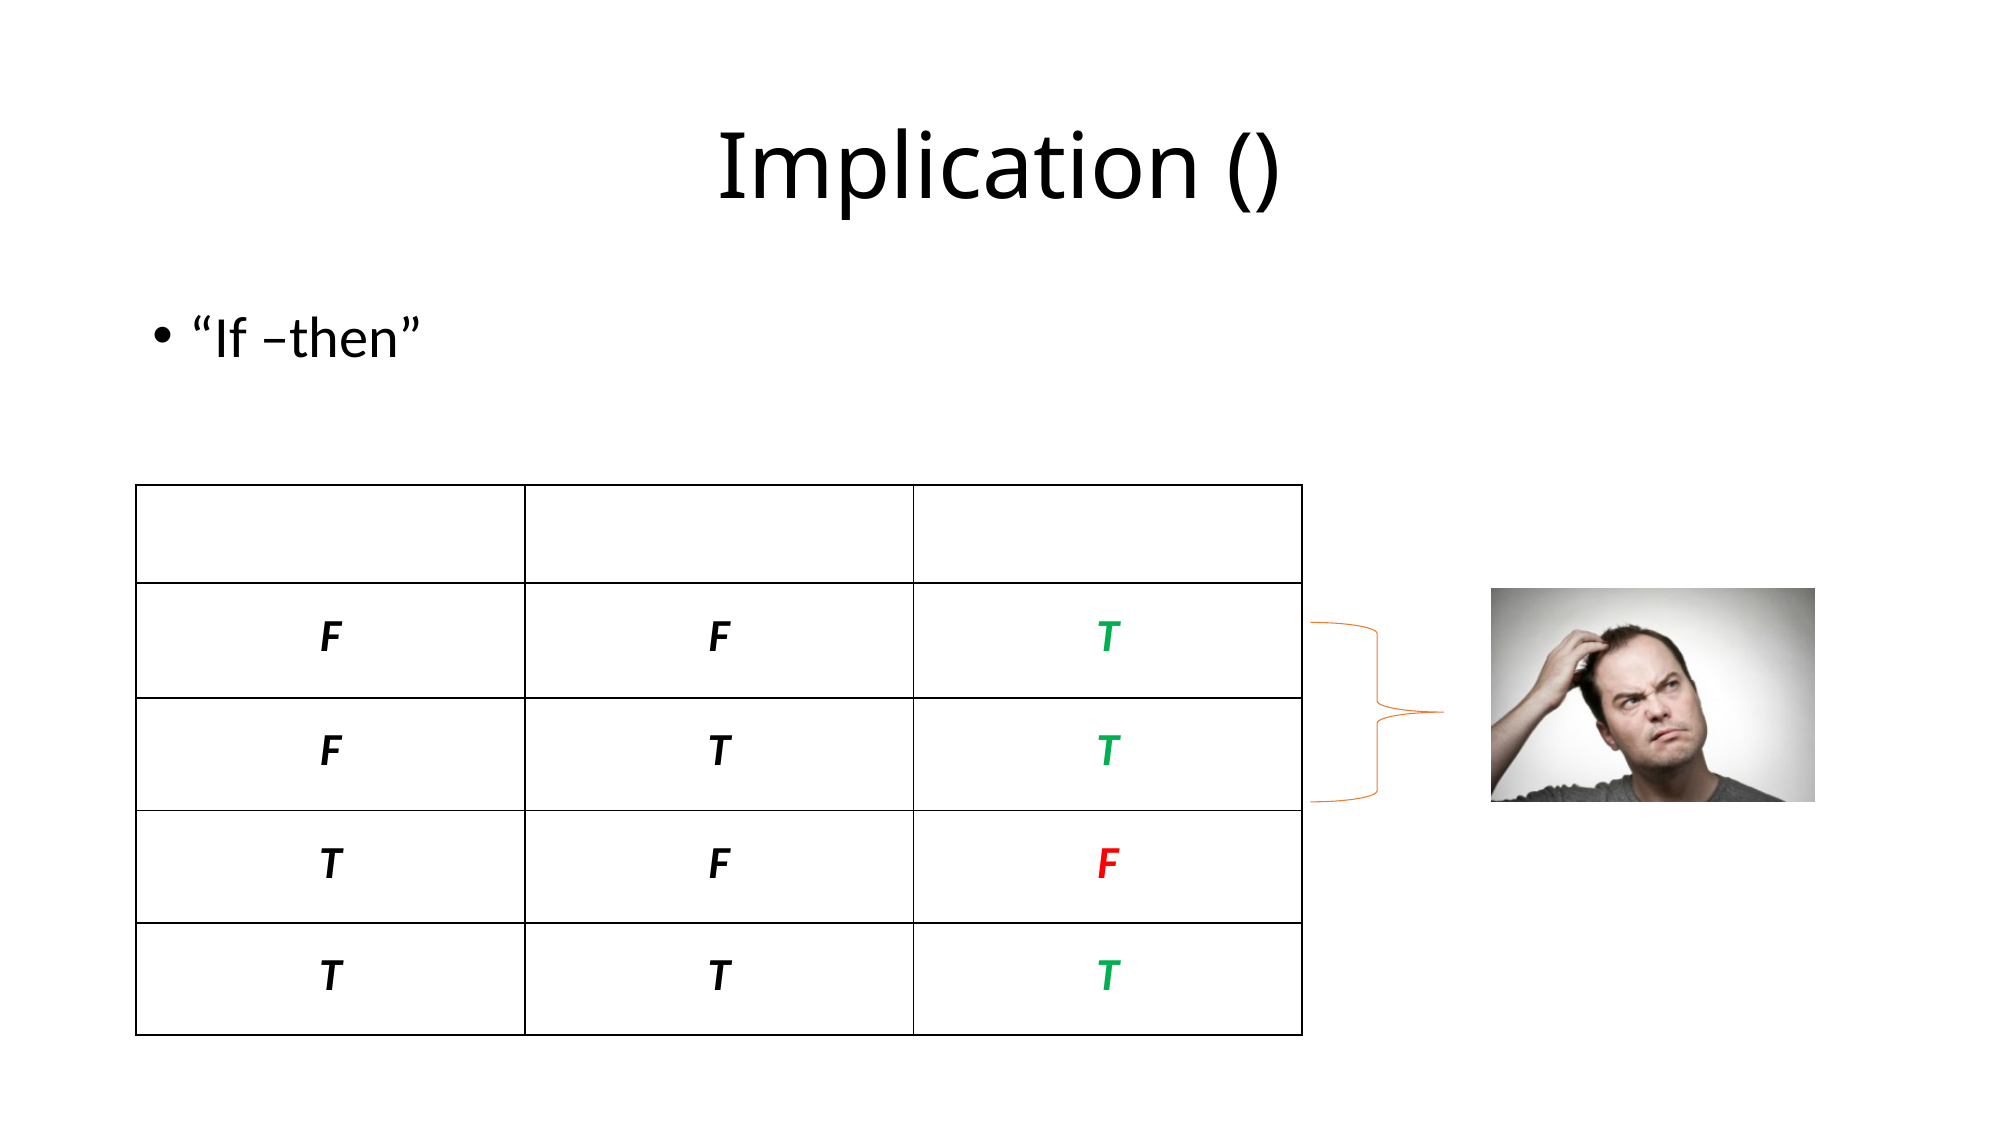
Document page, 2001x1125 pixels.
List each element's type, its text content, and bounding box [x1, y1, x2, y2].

list “If –then” [137, 299, 1863, 1014]
text_box [1310, 621, 1444, 803]
picture [1491, 588, 1815, 802]
